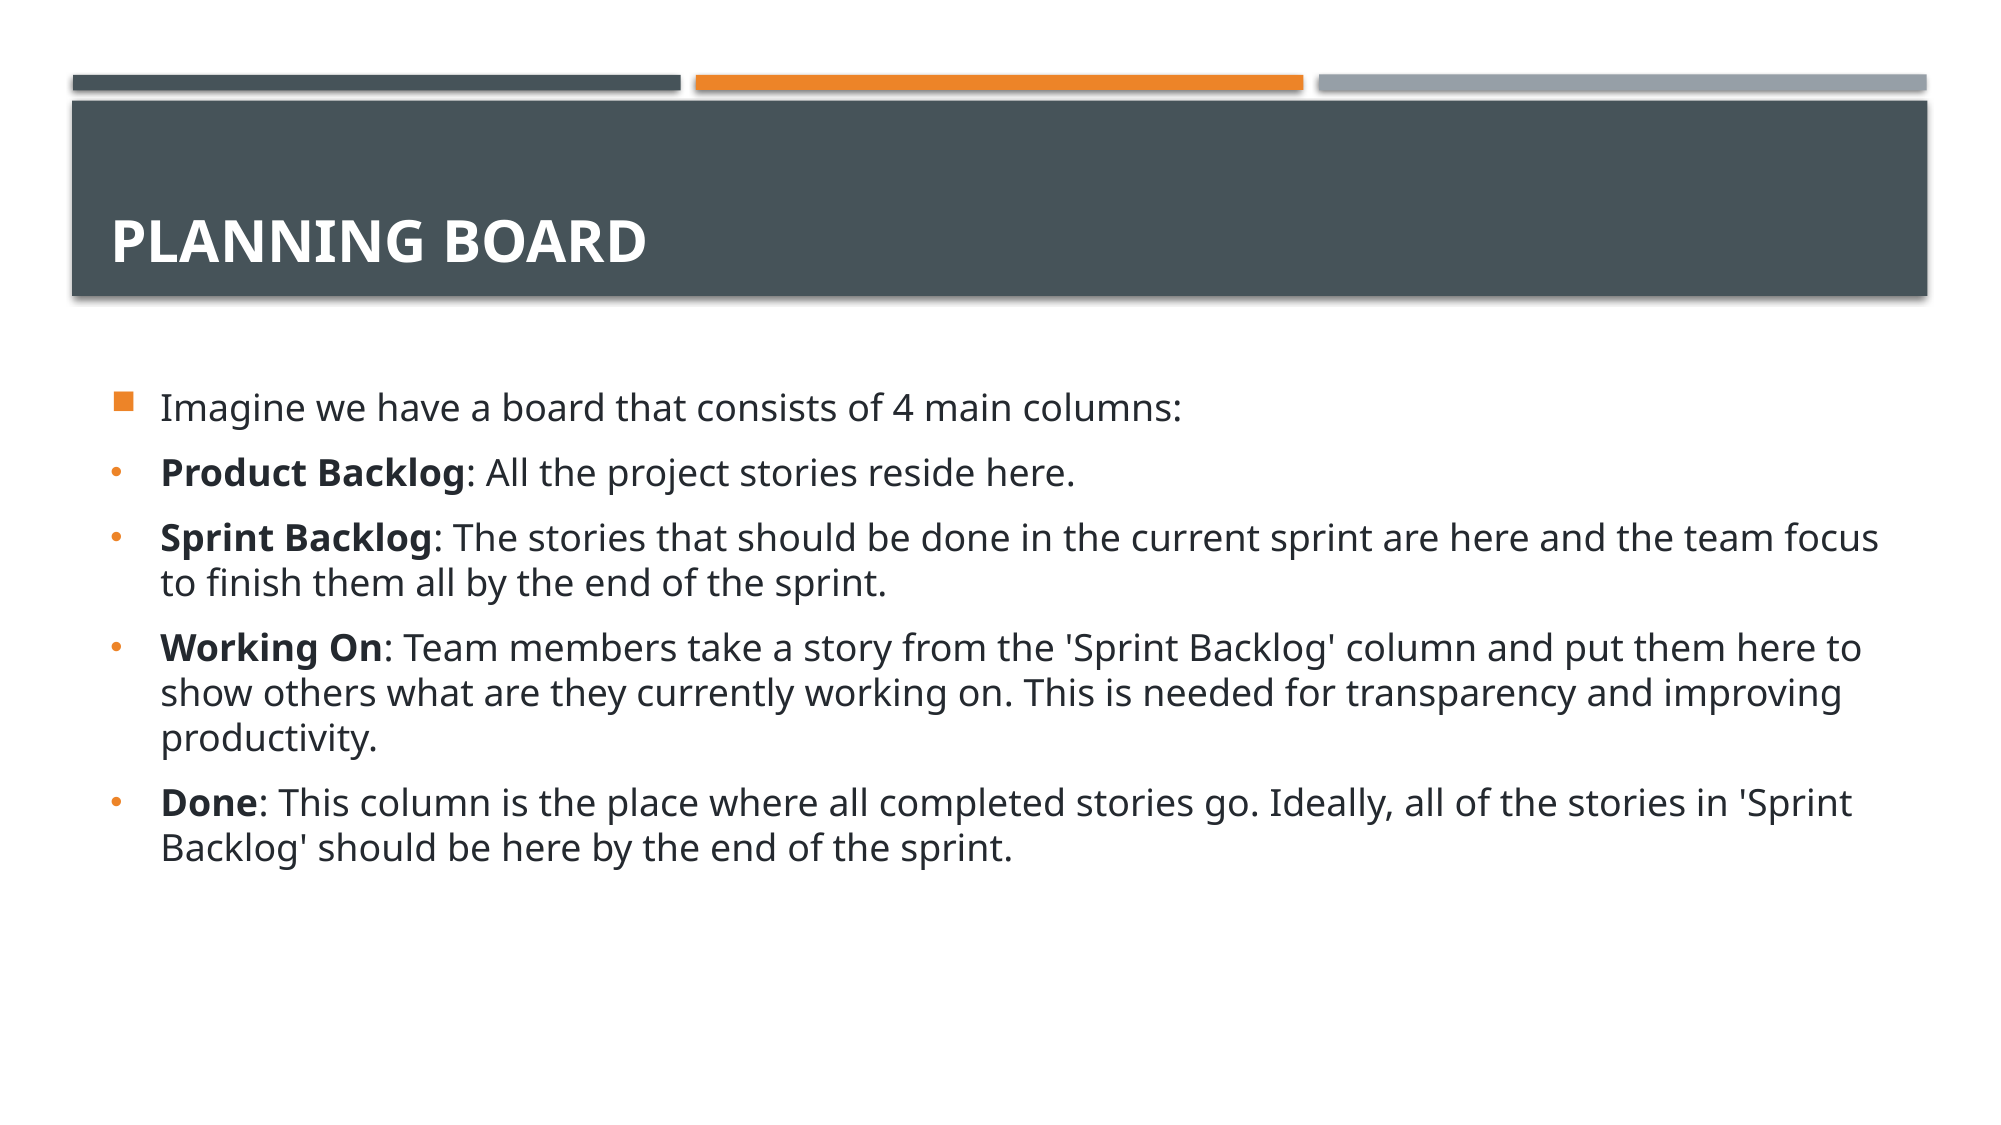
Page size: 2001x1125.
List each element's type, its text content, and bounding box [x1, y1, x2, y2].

list Imagine we have a board that consists of 4 main columns: Product Backlog: All the project stories reside here. Sprint Backlog: The stories that should be done in the current sprint are here and the team focus to finish them all by the end of the sprint. Working On: Team members take a story from the 'Sprint Backlog' column and put them here to show others what are they currently working on. This is needed for transparency and improving productivity. Done: This column is the place where all completed stories go. Ideally, all of the stories in 'Sprint Backlog' should be here by the end of the sprint. [95, 357, 1905, 962]
title planning board [95, 115, 1905, 282]
